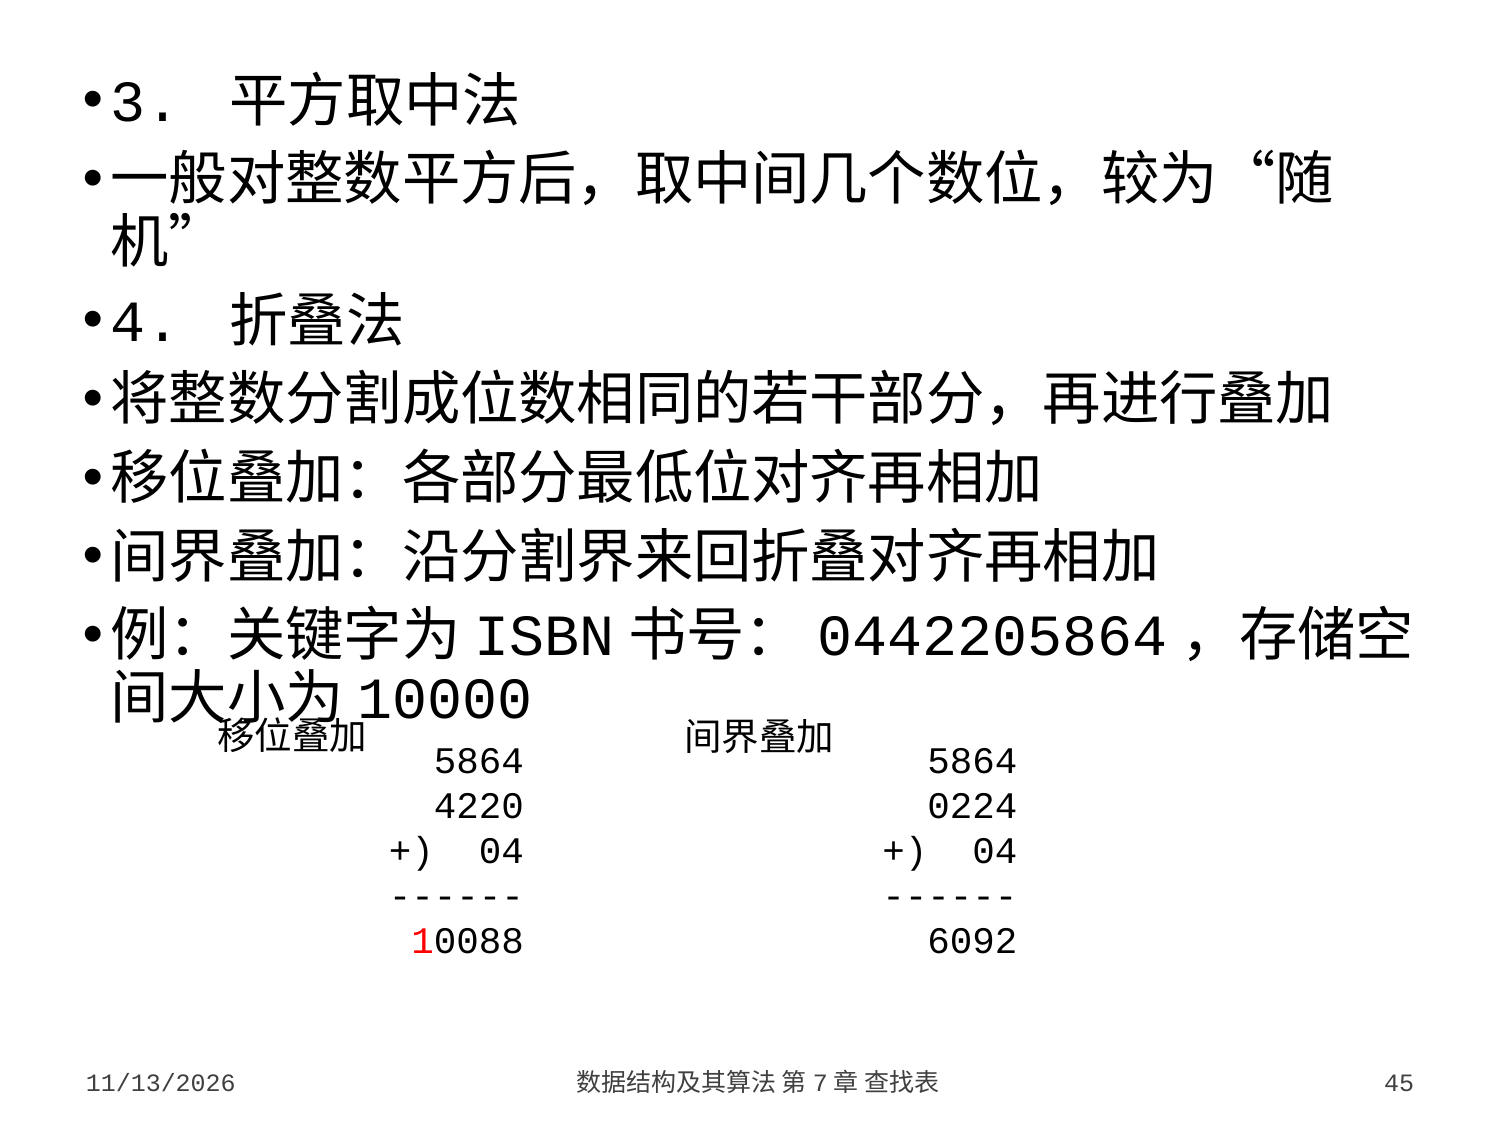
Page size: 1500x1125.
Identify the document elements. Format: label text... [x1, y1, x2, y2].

text_box 间界叠加 [669, 705, 850, 766]
footer 数据结构及其算法 第7章 查找表 [281, 1045, 1235, 1105]
slide_number 45 [1251, 1045, 1430, 1105]
text_box 5864 4220 +) 04 ------ 10088 [373, 728, 539, 969]
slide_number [70, 1045, 264, 1105]
text_box 5864 0224 +) 04 ------ 6092 [867, 728, 1032, 969]
list 3. 平方取中法 一般对整数平方后，取中间几个数位，较为“随机” 4. 折叠法 将整数分割成位数相同的若干部分，再进行叠加 移位叠加：各部分最低位对齐再相加 间界叠加：沿分割界来回折叠对齐再相加 例：关键字为ISBN书号：0442205864，存储空间大小为10000 [70, 58, 1430, 1022]
text_box 移位叠加 [202, 704, 383, 765]
